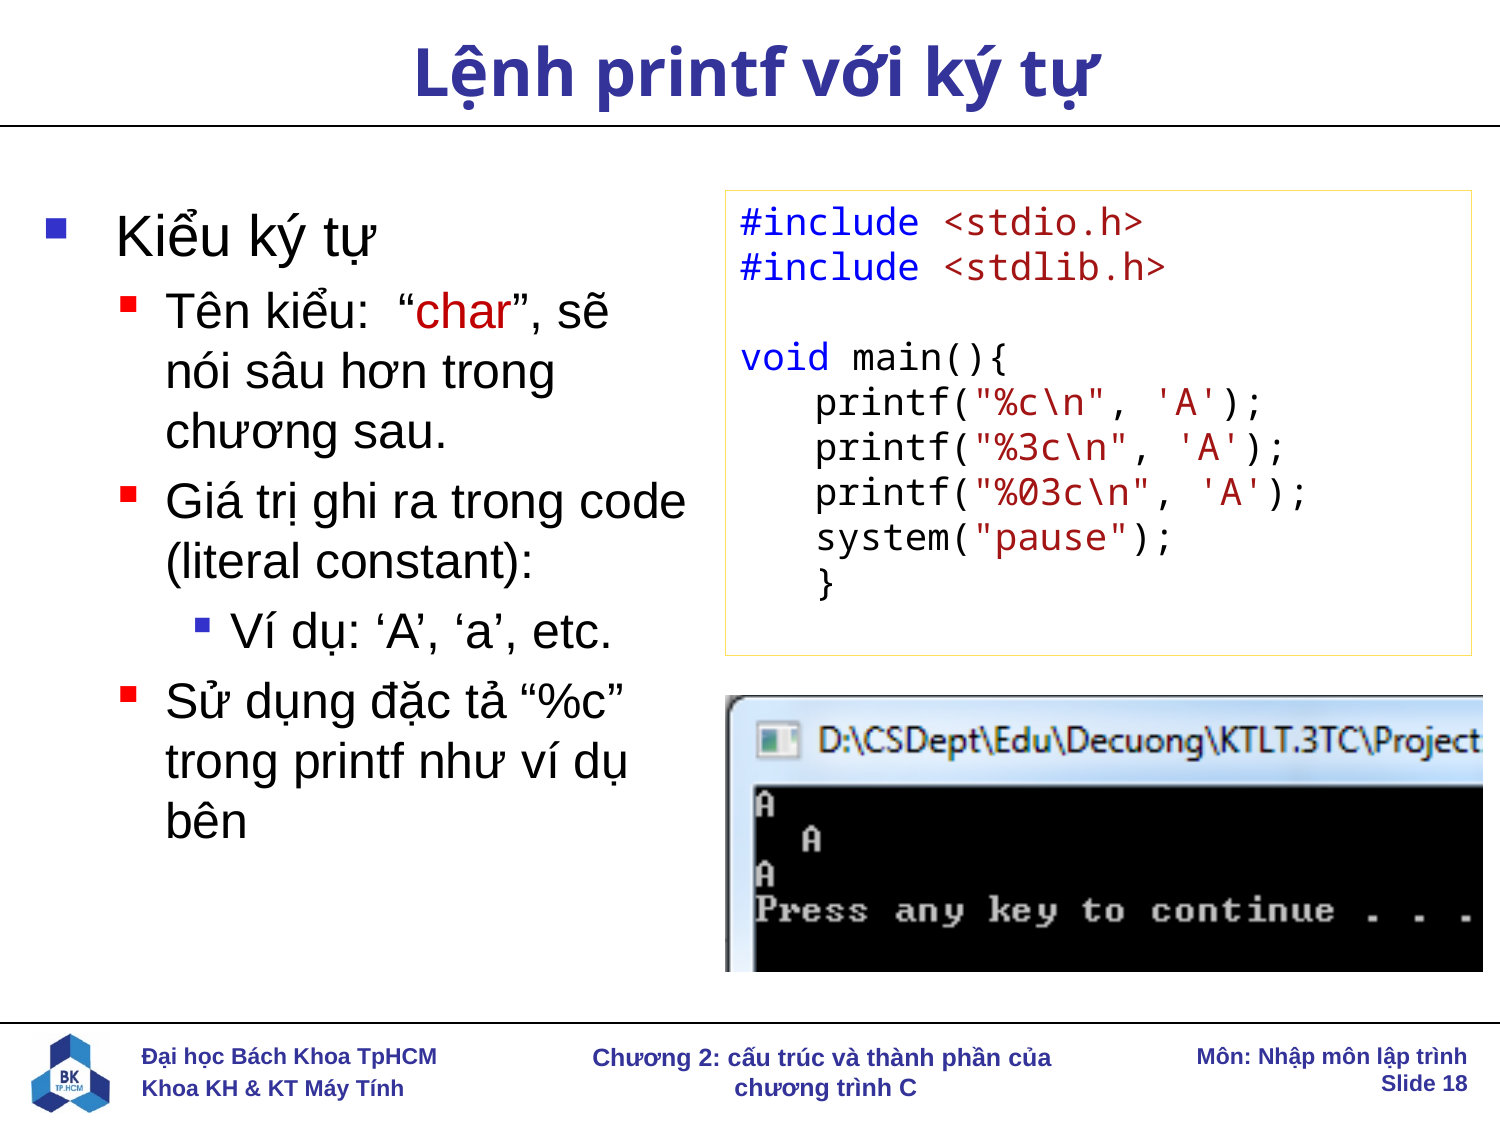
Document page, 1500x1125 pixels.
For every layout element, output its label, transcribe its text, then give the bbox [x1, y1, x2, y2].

title Lệnh printf với ký tự [50, 12, 1463, 126]
picture [31, 1033, 110, 1113]
text_box #include <stdio.h> #include <stdlib.h> void main(){ printf("%c\n", 'A'); printf("%3c\n", 'A'); printf("%03c\n", 'A'); system("pause"); } [725, 190, 1472, 656]
list Kiểu ký tự Tên kiểu: “char”, sẽ nói sâu hơn trong chương sau. Giá trị ghi ra trong code (literal constant): Ví dụ: ‘A’, ‘a’, etc. Sử dụng đặc tả “%c” trong printf như ví dụ bên [28, 190, 704, 887]
picture [724, 694, 1483, 973]
